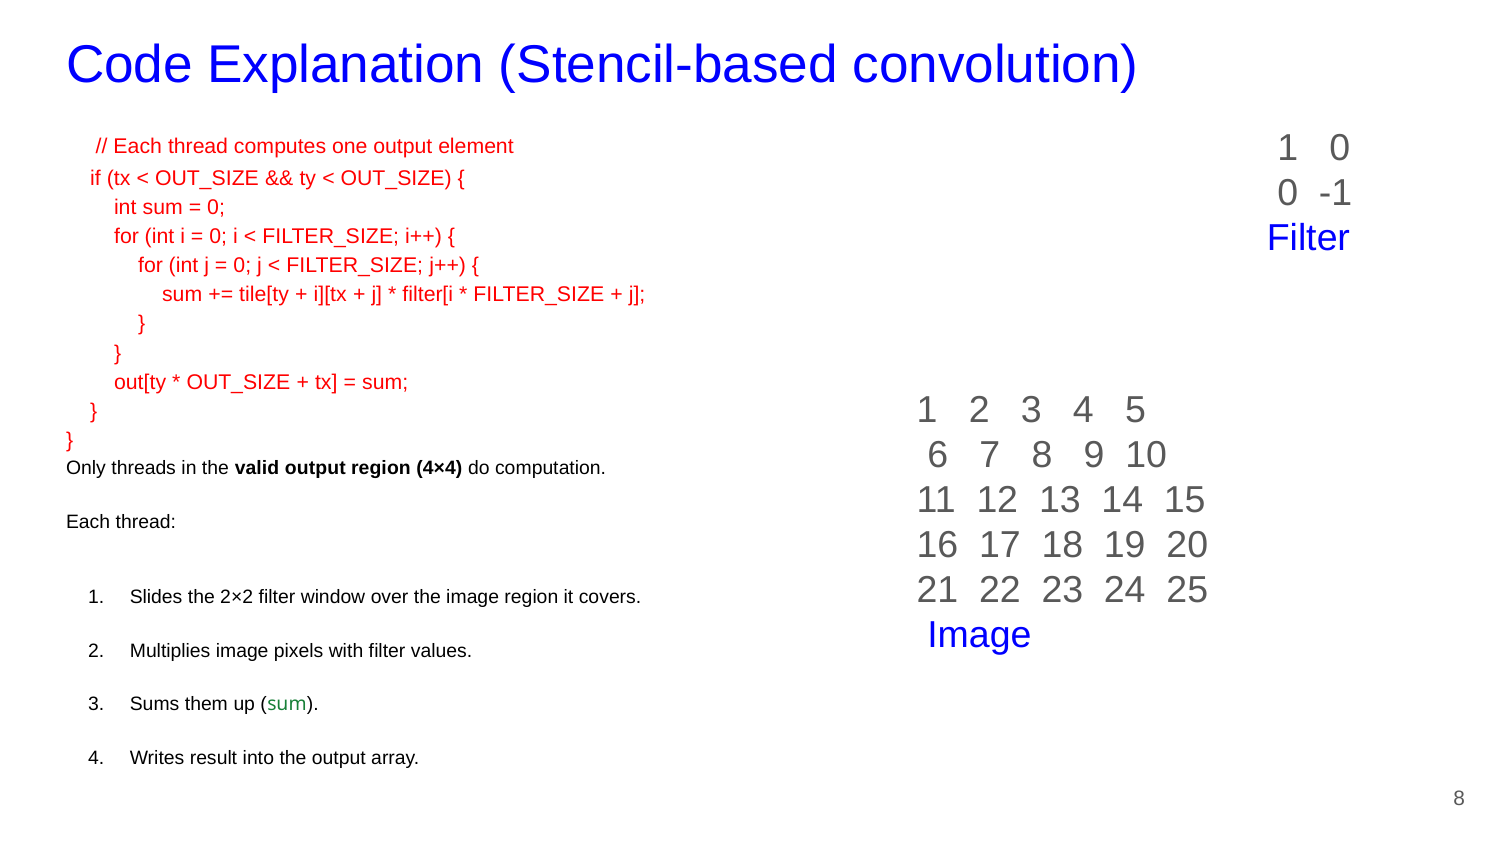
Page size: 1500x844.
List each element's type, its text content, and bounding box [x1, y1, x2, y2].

slide_number ‹#› [1389, 764, 1480, 830]
title Code Explanation (Stencil-based convolution) [51, 14, 1449, 101]
text_box 1 0 0 -1 Filter [1251, 108, 1500, 313]
text_box 1 2 3 4 5 6 7 8 9 10 11 12 13 14 15 16 17 18 19 20 21 22 23 24 25 Image [901, 369, 1500, 708]
list // Each thread computes one output element if (tx < OUT_SIZE && ty < OUT_SIZE) { int sum = 0; for (int i = 0; i < FILTER_SIZE; i++) { for (int j = 0; j < FILTER_SIZE; j++) { sum += tile[ty + i][tx + j] * filter[i * FILTER_SIZE + j]; } } out[ty * OUT_SIZE + tx] = sum; } } Only threads in the valid output region (4×4) do computation. Each thread: Slides the 2×2 filter window over the image region it covers. Multiplies image pixels with filter values. Sums them up (sum). Writes result into the output array. [51, 101, 1449, 790]
